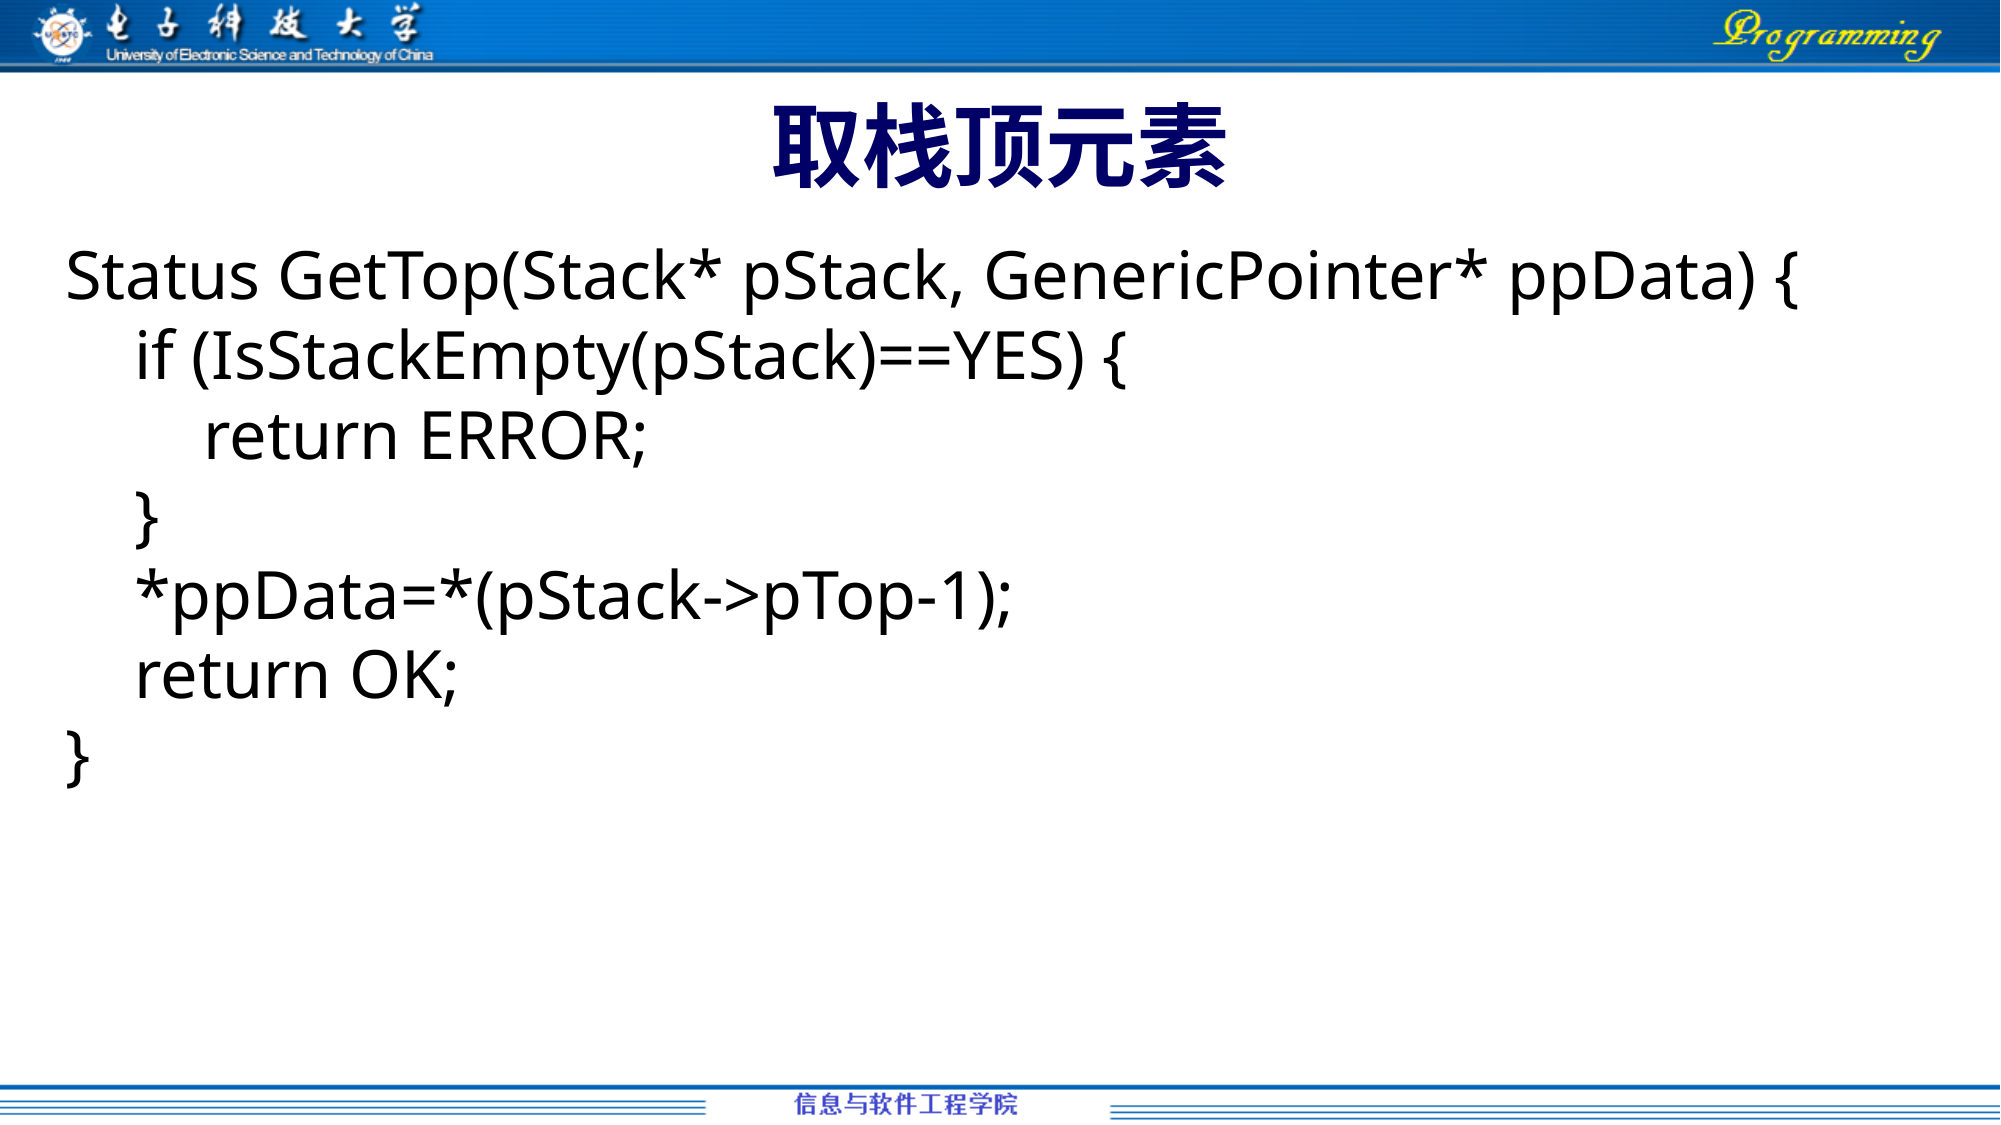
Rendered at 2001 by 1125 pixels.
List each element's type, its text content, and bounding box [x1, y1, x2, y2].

picture [0, 0, 2000, 1125]
list Status GetTop(Stack* pStack, GenericPointer* ppData) { if (IsStackEmpty(pStack)==YES) { return ERROR; } *ppData=*(pStack->pTop-1); return OK; } [50, 224, 1950, 1075]
title 取栈顶元素 [150, 87, 1850, 200]
